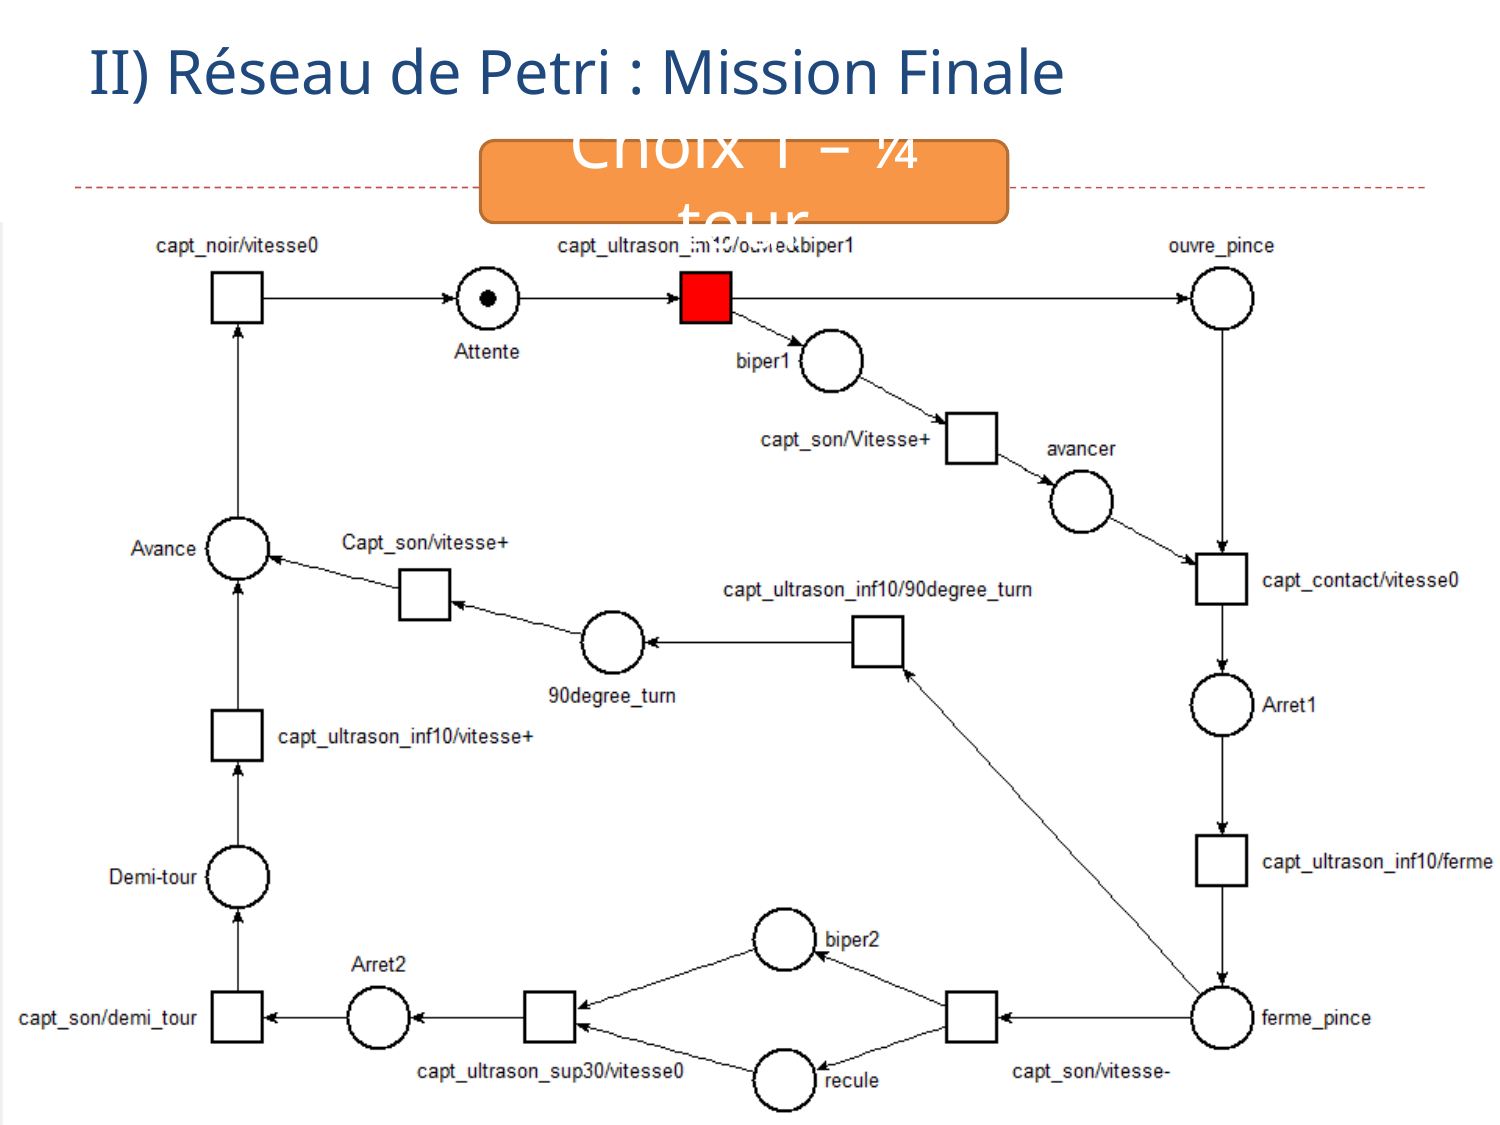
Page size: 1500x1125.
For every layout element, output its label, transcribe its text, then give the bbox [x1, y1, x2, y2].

text_box Choix 1 – ¼ tour [478, 138, 1010, 222]
picture [0, 222, 1500, 1125]
title II) Réseau de Petri : Mission Finale [75, 24, 1425, 188]
